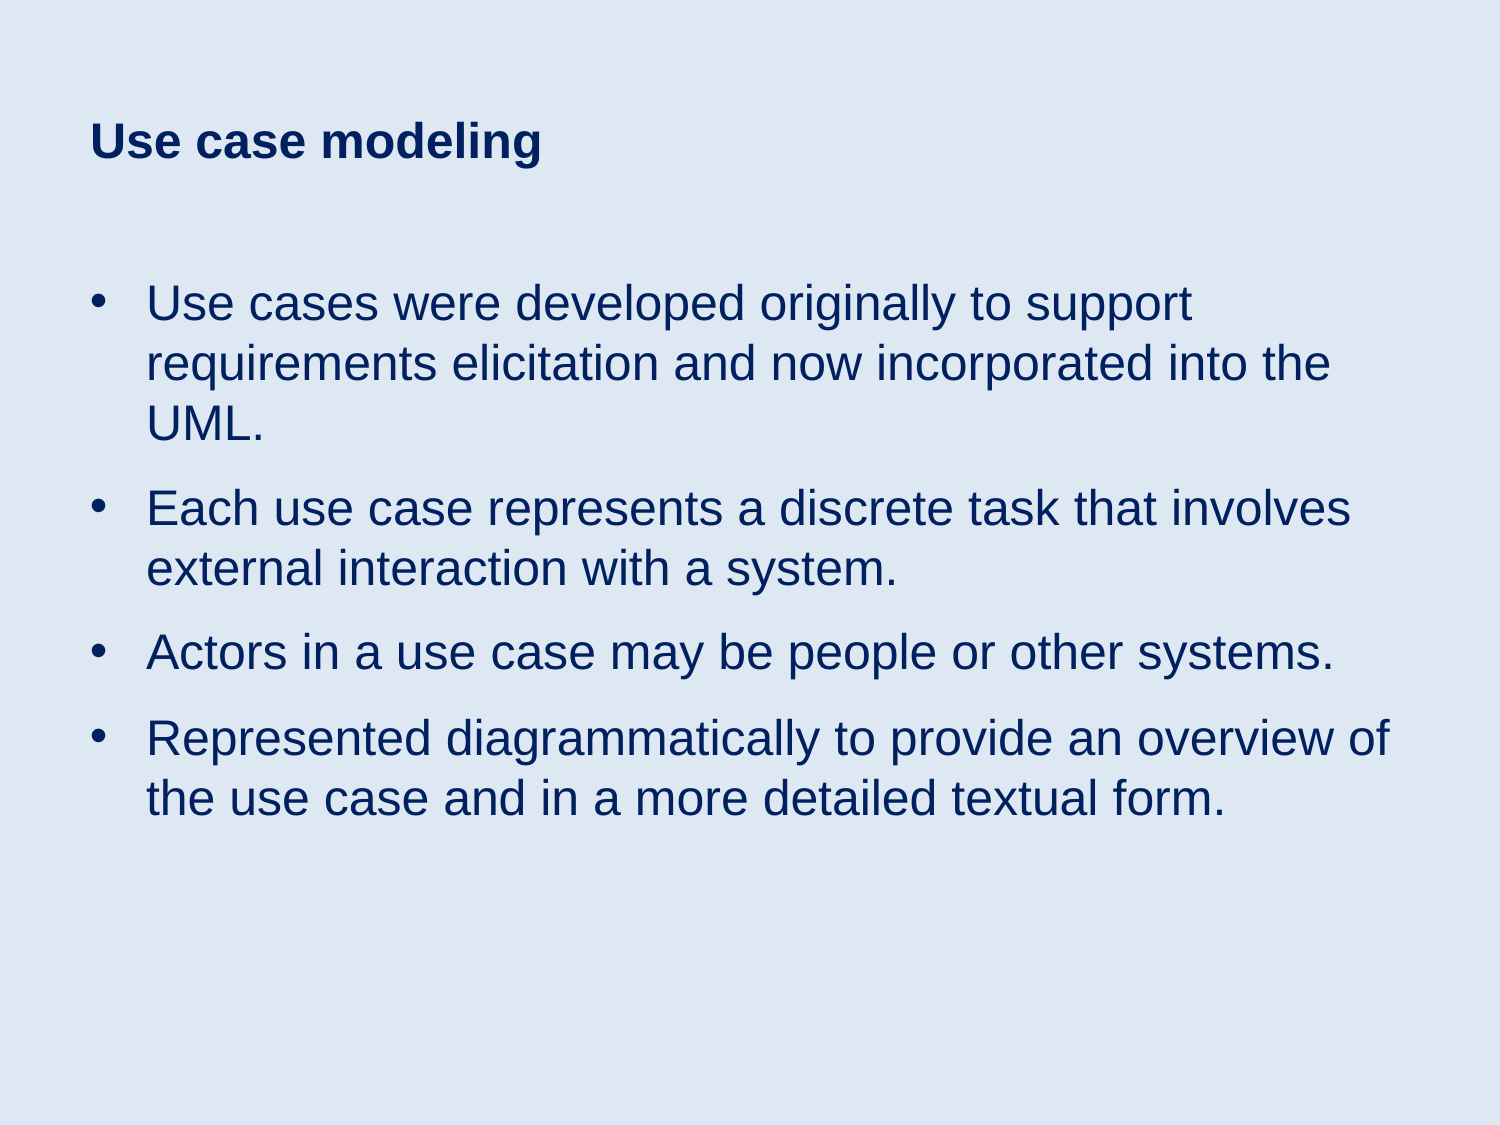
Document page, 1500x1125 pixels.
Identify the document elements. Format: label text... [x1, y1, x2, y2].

list Use cases were developed originally to support requirements elicitation and now incorporated into the UML. Each use case represents a discrete task that involves external interaction with a system. Actors in a use case may be people or other systems. Represented diagrammatically to provide an overview of the use case and in a more detailed textual form. [75, 262, 1425, 1005]
title Use case modeling [74, 44, 1272, 233]
